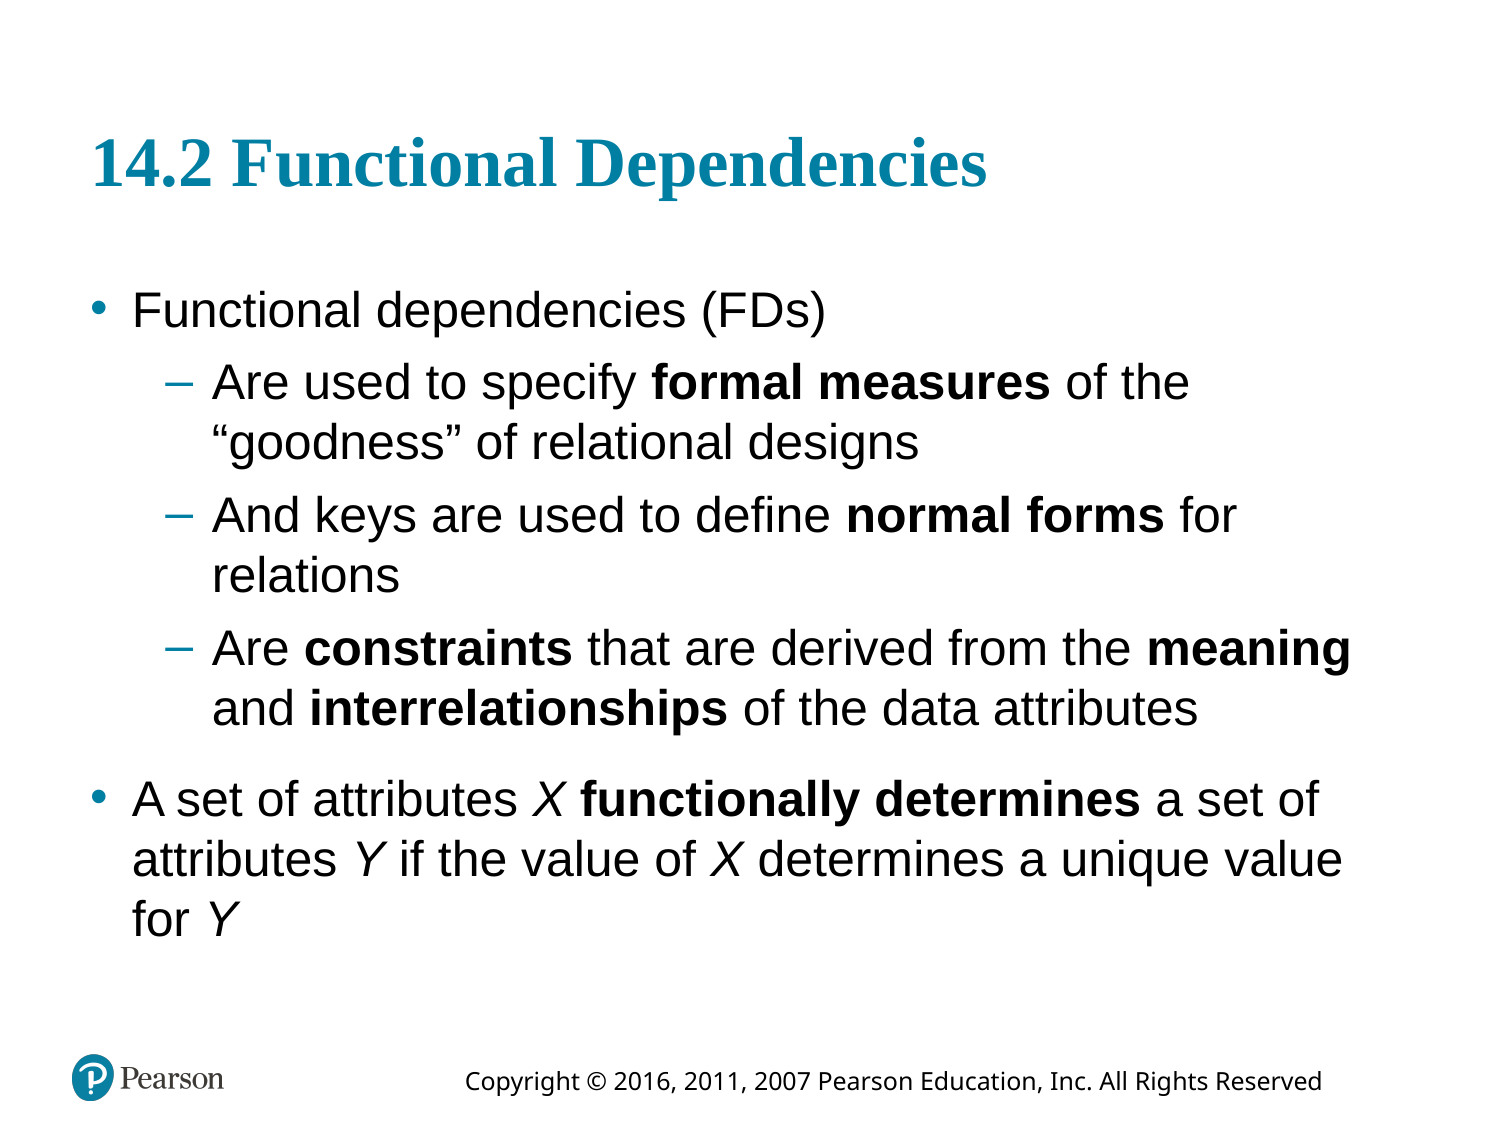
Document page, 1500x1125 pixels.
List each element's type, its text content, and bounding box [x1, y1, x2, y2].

list Functional dependencies (F D s) Are used to specify formal measures of the “goodness” of relational designs And keys are used to define normal forms for relations Are constraints that are derived from the meaning and interrelationships of the data attributes A set of attributes X functionally determines a set of attributes Y if the value of X determines a unique value for Y [75, 262, 1425, 1005]
picture [98, 1054, 224, 1101]
picture [80, 1063, 106, 1088]
picture [72, 1087, 83, 1101]
title 14.2 Functional Dependencies [75, 35, 1425, 216]
picture [72, 1054, 88, 1070]
